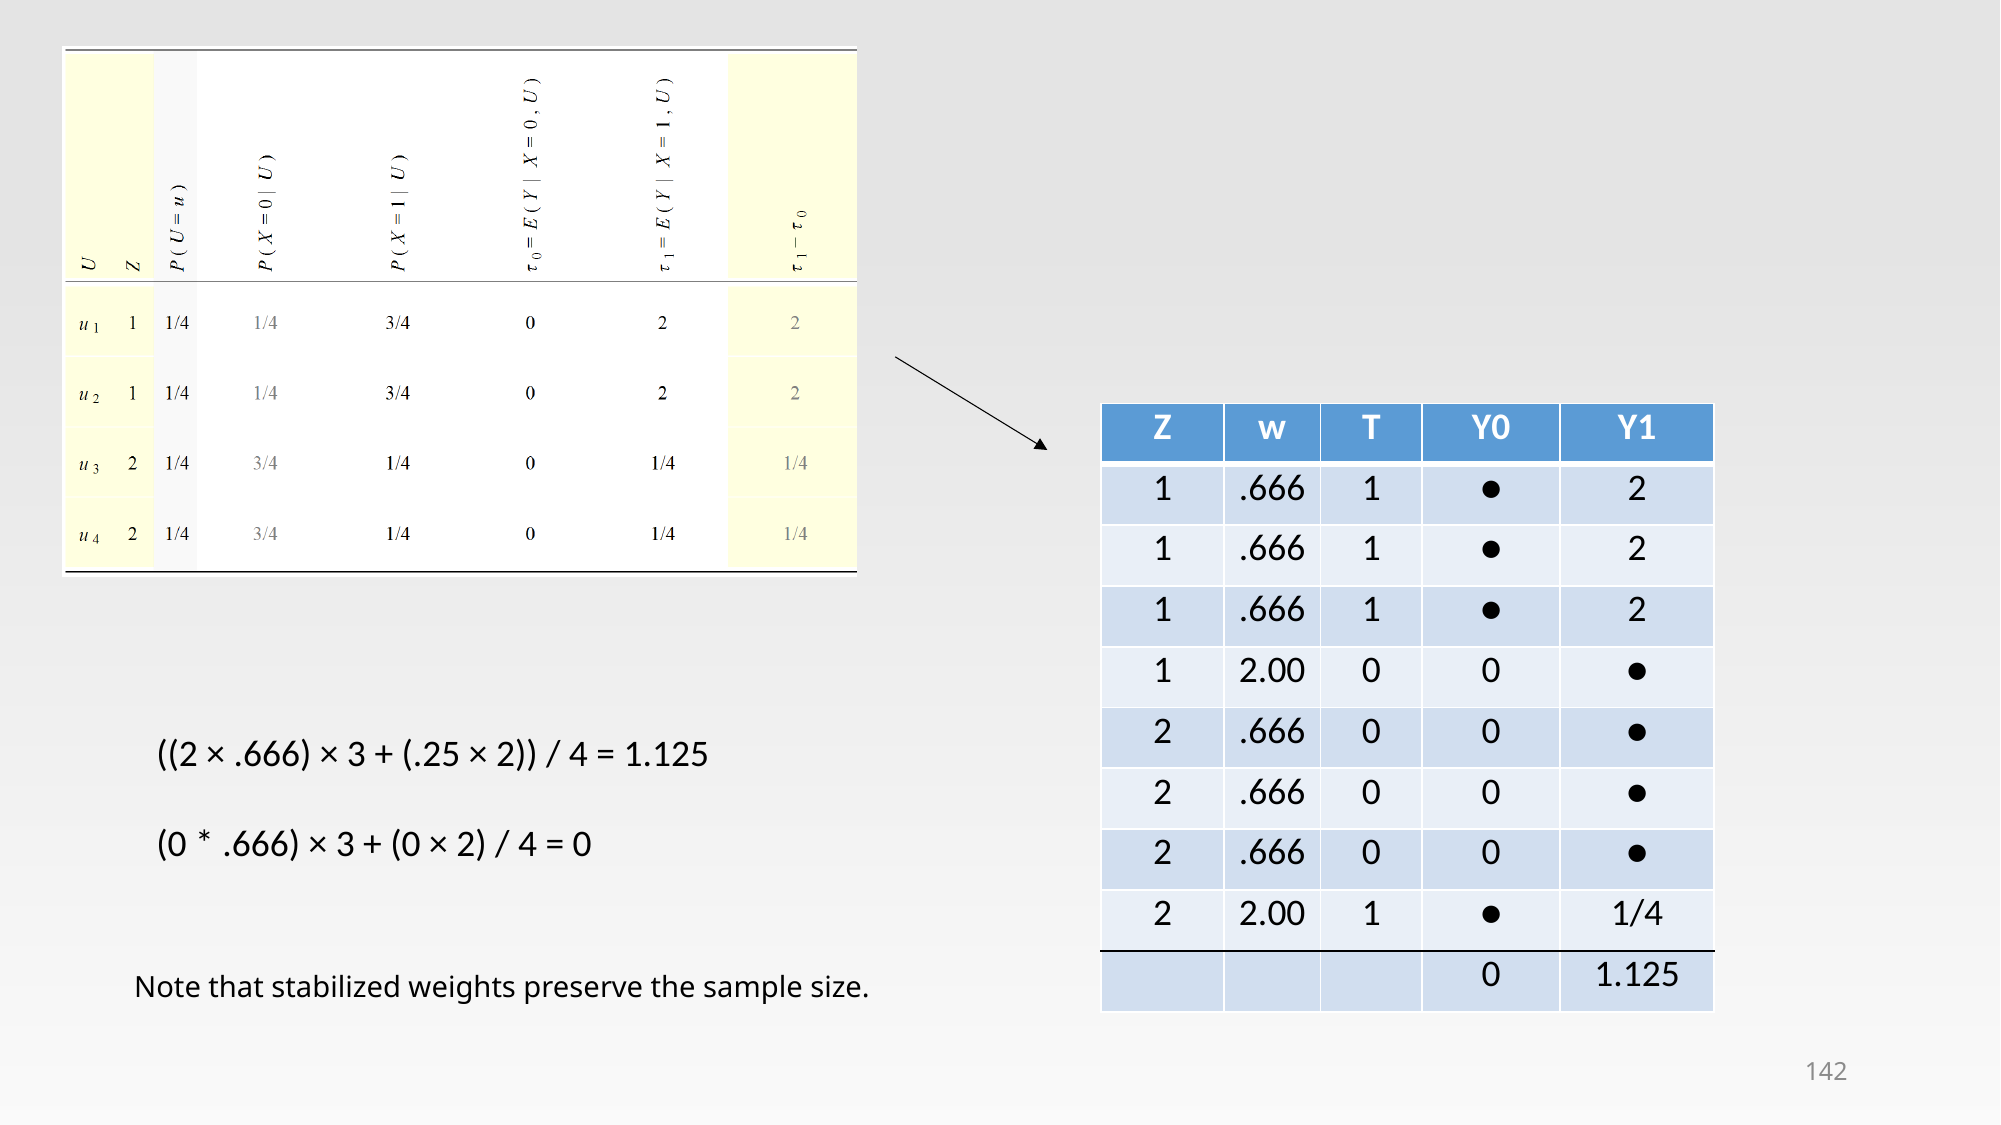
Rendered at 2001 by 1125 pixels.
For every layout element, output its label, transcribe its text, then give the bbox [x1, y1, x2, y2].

table_cell 2 [1561, 467, 1713, 524]
table_cell 1 [1321, 587, 1421, 646]
table_cell ● [1423, 891, 1559, 950]
table_cell ● [1423, 526, 1559, 585]
table_cell 1 [1102, 648, 1223, 707]
table_cell .666 [1225, 708, 1320, 767]
table_cell ● [1561, 830, 1713, 889]
table_cell 0 [1321, 708, 1421, 767]
table_cell 0 [1321, 648, 1421, 707]
table_cell 2 [1102, 708, 1223, 767]
table_cell 0 [1321, 769, 1421, 828]
picture [62, 46, 857, 577]
table_cell ● [1423, 467, 1559, 524]
table_header Z [1102, 404, 1223, 461]
table_cell 1 [1102, 467, 1223, 524]
table_cell 2 [1561, 526, 1713, 585]
table_cell ● [1423, 587, 1559, 646]
table_cell 0 [1423, 708, 1559, 767]
table_cell .666 [1225, 526, 1320, 585]
table_cell .666 [1225, 467, 1320, 524]
table_cell 1/4 [1561, 891, 1713, 950]
table_cell 1 [1102, 587, 1223, 646]
table_cell ● [1561, 708, 1713, 767]
table_cell 2 [1102, 830, 1223, 889]
table_cell [1225, 952, 1320, 1011]
table_header w [1225, 404, 1320, 461]
table_cell 2 [1102, 891, 1223, 950]
table_cell 2 [1561, 587, 1713, 646]
table_cell [1321, 952, 1421, 1011]
table_cell ● [1561, 648, 1713, 707]
table_cell .666 [1225, 587, 1320, 646]
table_cell .666 [1225, 830, 1320, 889]
table_cell 2 [1102, 769, 1223, 828]
slide_number 142 [1412, 1042, 1863, 1103]
table_cell 0 [1423, 769, 1559, 828]
table_header Y0 [1423, 404, 1559, 461]
table_cell 0 [1423, 648, 1559, 707]
table_cell 2.00 [1225, 891, 1320, 950]
text_box ((2 × .666) × 3 + (.25 × 2)) / 4 = 1.125 (0 * .666) × 3 + (0 × 2) / 4 = 0 [141, 721, 734, 872]
table_cell [1102, 952, 1223, 1011]
table_cell .666 [1225, 769, 1320, 828]
table_cell 1 [1102, 526, 1223, 585]
table_cell ● [1561, 769, 1713, 828]
table_cell 1 [1321, 526, 1421, 585]
table_cell 0 [1423, 830, 1559, 889]
table_header Y1 [1561, 404, 1713, 461]
table_cell 0 [1321, 830, 1421, 889]
table_cell 2.00 [1225, 648, 1320, 707]
table_cell 0 [1423, 952, 1559, 1011]
table_cell 1.125 [1561, 952, 1713, 1011]
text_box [895, 356, 1048, 450]
table_cell 1 [1321, 891, 1421, 950]
text_box Note that stabilized weights preserve the sample size. [119, 961, 886, 1011]
table_cell 1 [1321, 467, 1421, 524]
table_header T [1321, 404, 1421, 461]
